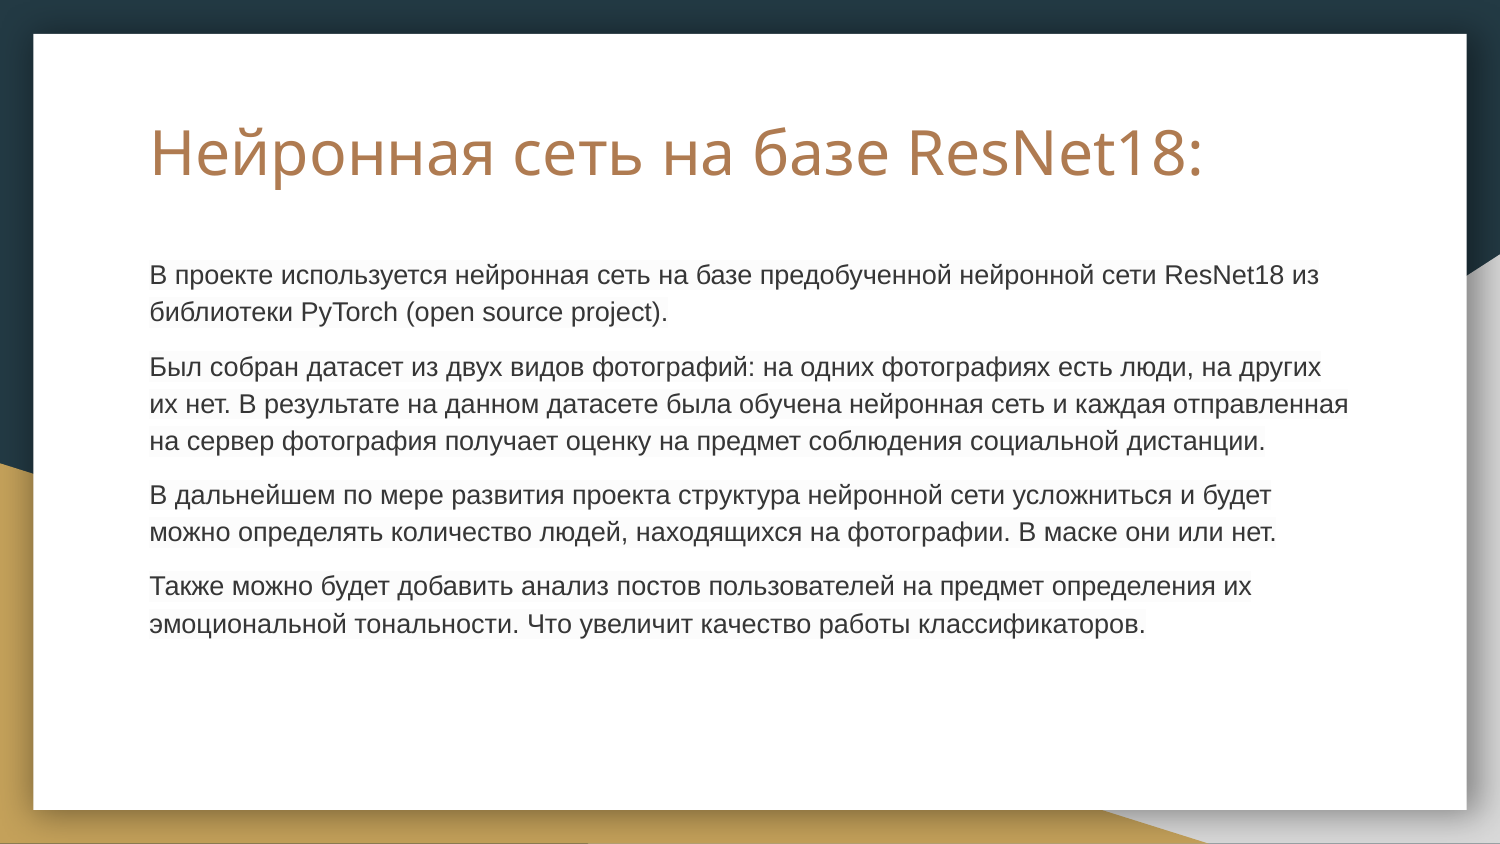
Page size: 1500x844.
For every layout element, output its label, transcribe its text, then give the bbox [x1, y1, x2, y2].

list В проекте используется нейронная сеть на базе предобученной нейронной сети ResNet18 из библиотеки PyTorch (open source project). Был собран датасет из двух видов фотографий: на одних фотографиях есть люди, на других их нет. В результате на данном датасете была обучена нейронная сеть и каждая отправленная на сервер фотография получает оценку на предмет соблюдения социальной дистанции. В дальнейшем по мере развития проекта структура нейронной сети усложниться и будет можно определять количество людей, находящихся на фотографии. В маске они или нет. Также можно будет добавить анализ постов пользователей на предмет определения их эмоциональной тональности. Что увеличит качество работы классификаторов. [134, 237, 1366, 737]
title Нейронная сеть на базе ResNet18: [134, 98, 1366, 237]
